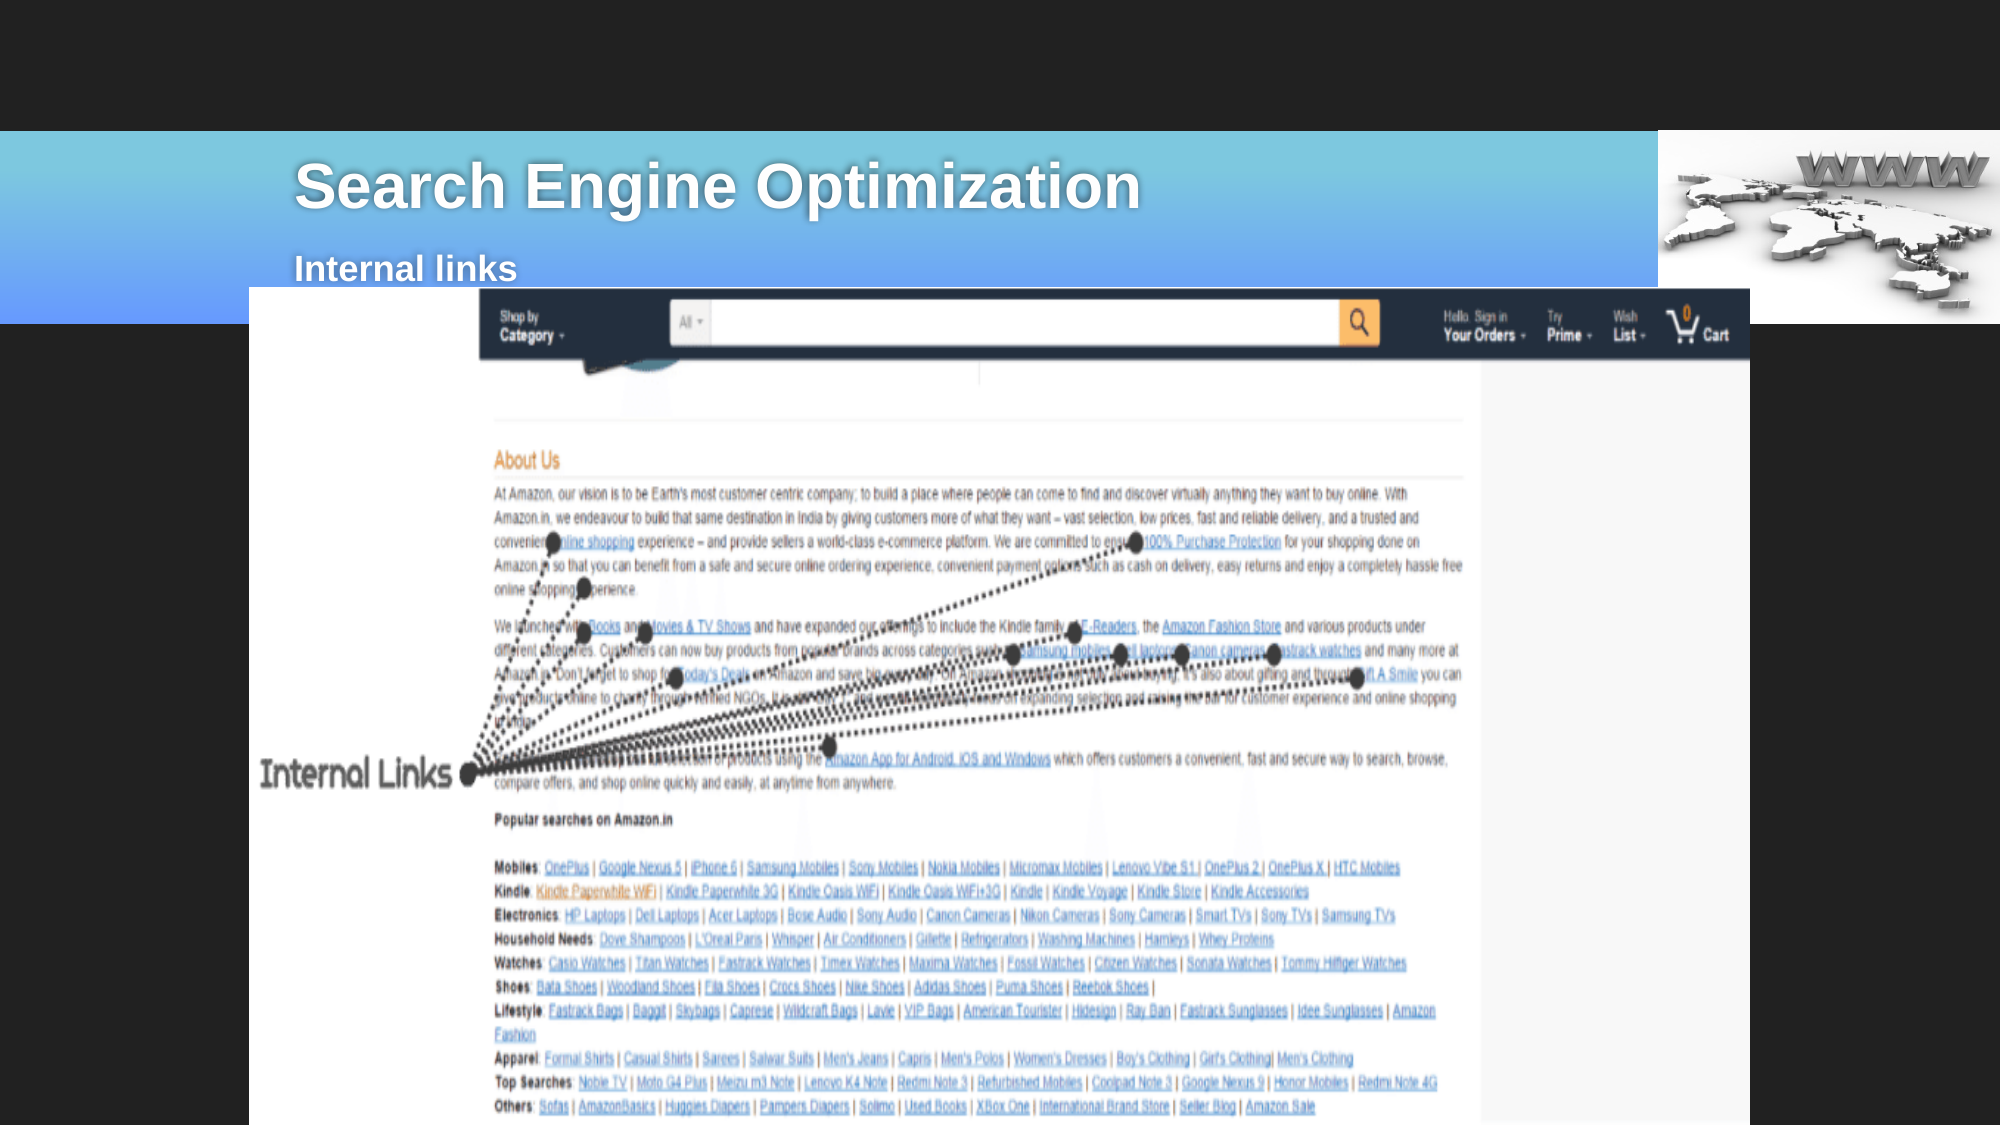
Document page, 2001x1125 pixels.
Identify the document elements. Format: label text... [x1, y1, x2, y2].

picture [249, 130, 2000, 1125]
title Search Engine Optimization [279, 136, 1262, 230]
list Internal links [279, 237, 1344, 287]
